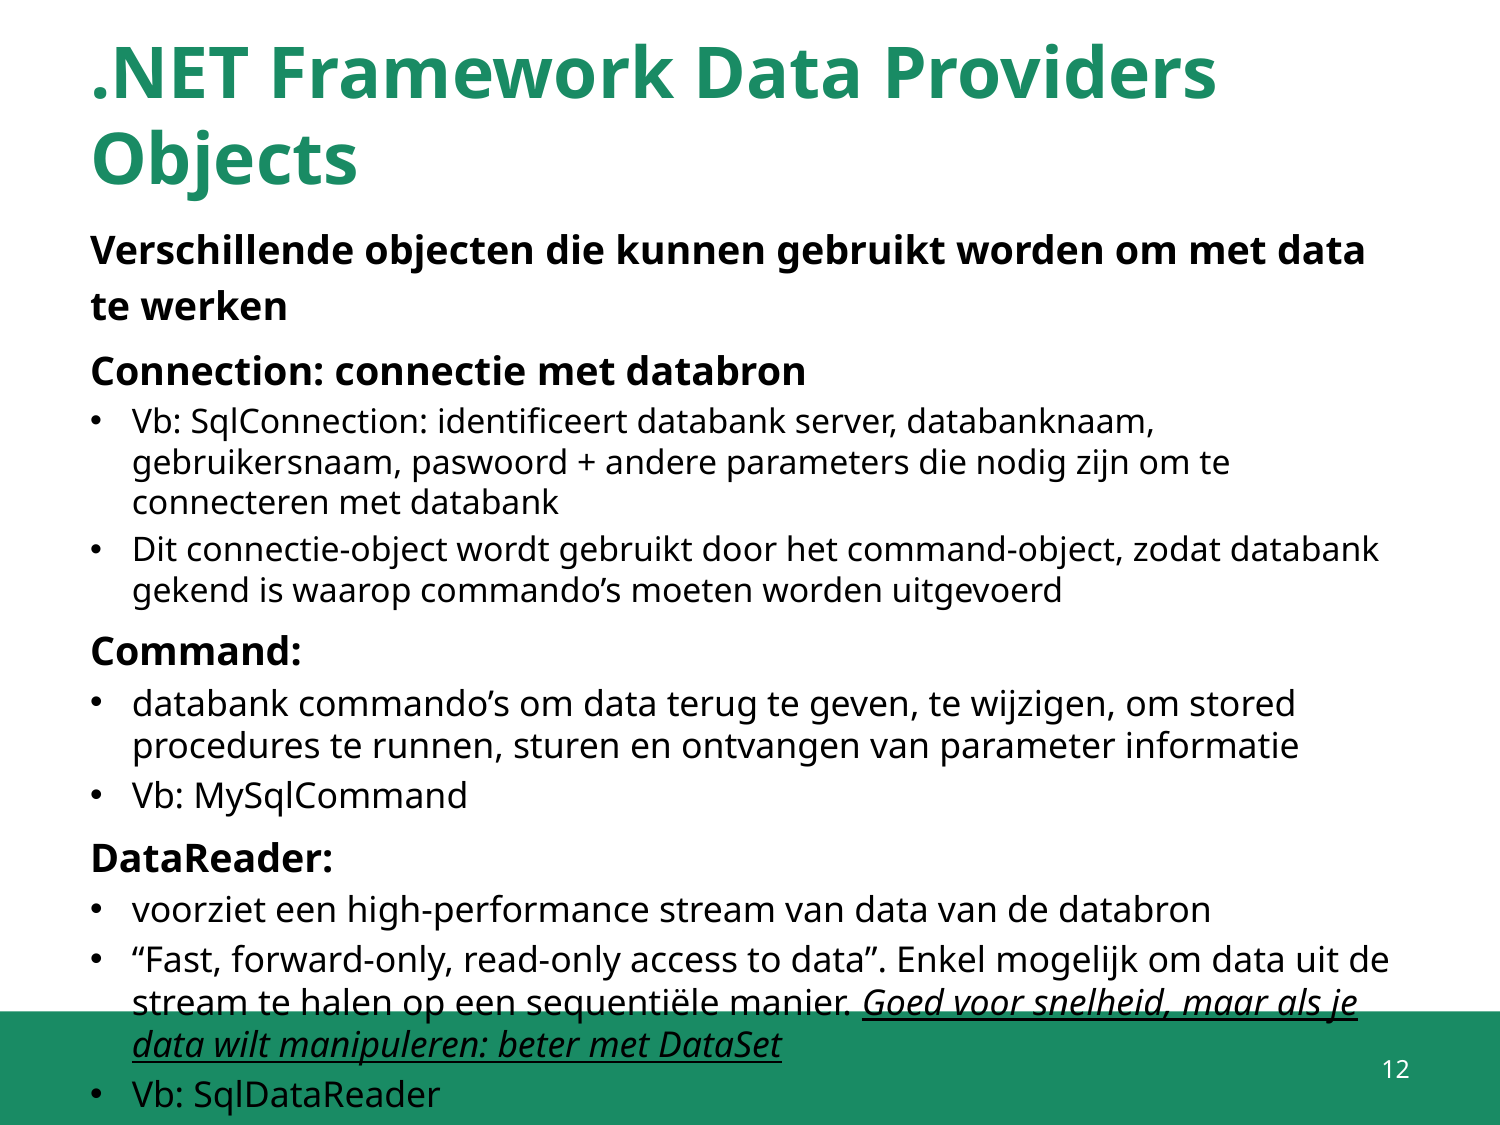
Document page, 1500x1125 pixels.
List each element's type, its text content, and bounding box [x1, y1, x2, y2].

slide_number 12 [1338, 1040, 1425, 1101]
list Verschillende objecten die kunnen gebruikt worden om met data te werken Connection: connectie met databron Vb: SqlConnection: identificeert databank server, databanknaam, gebruikersnaam, paswoord + andere parameters die nodig zijn om te connecteren met databank Dit connectie-object wordt gebruikt door het command-object, zodat databank gekend is waarop commando’s moeten worden uitgevoerd Command: databank commando’s om data terug te geven, te wijzigen, om stored procedures te runnen, sturen en ontvangen van parameter informatie Vb: MySqlCommand DataReader: voorziet een high-performance stream van data van de databron “Fast, forward-only, read-only access to data”. Enkel mogelijk om data uit de stream te halen op een sequentiële manier. Goed voor snelheid, maar als je data wilt manipuleren: beter met DataSet Vb: SqlDataReader [75, 208, 1425, 1125]
title .NET Framework Data Providers Objects [75, 19, 1425, 207]
